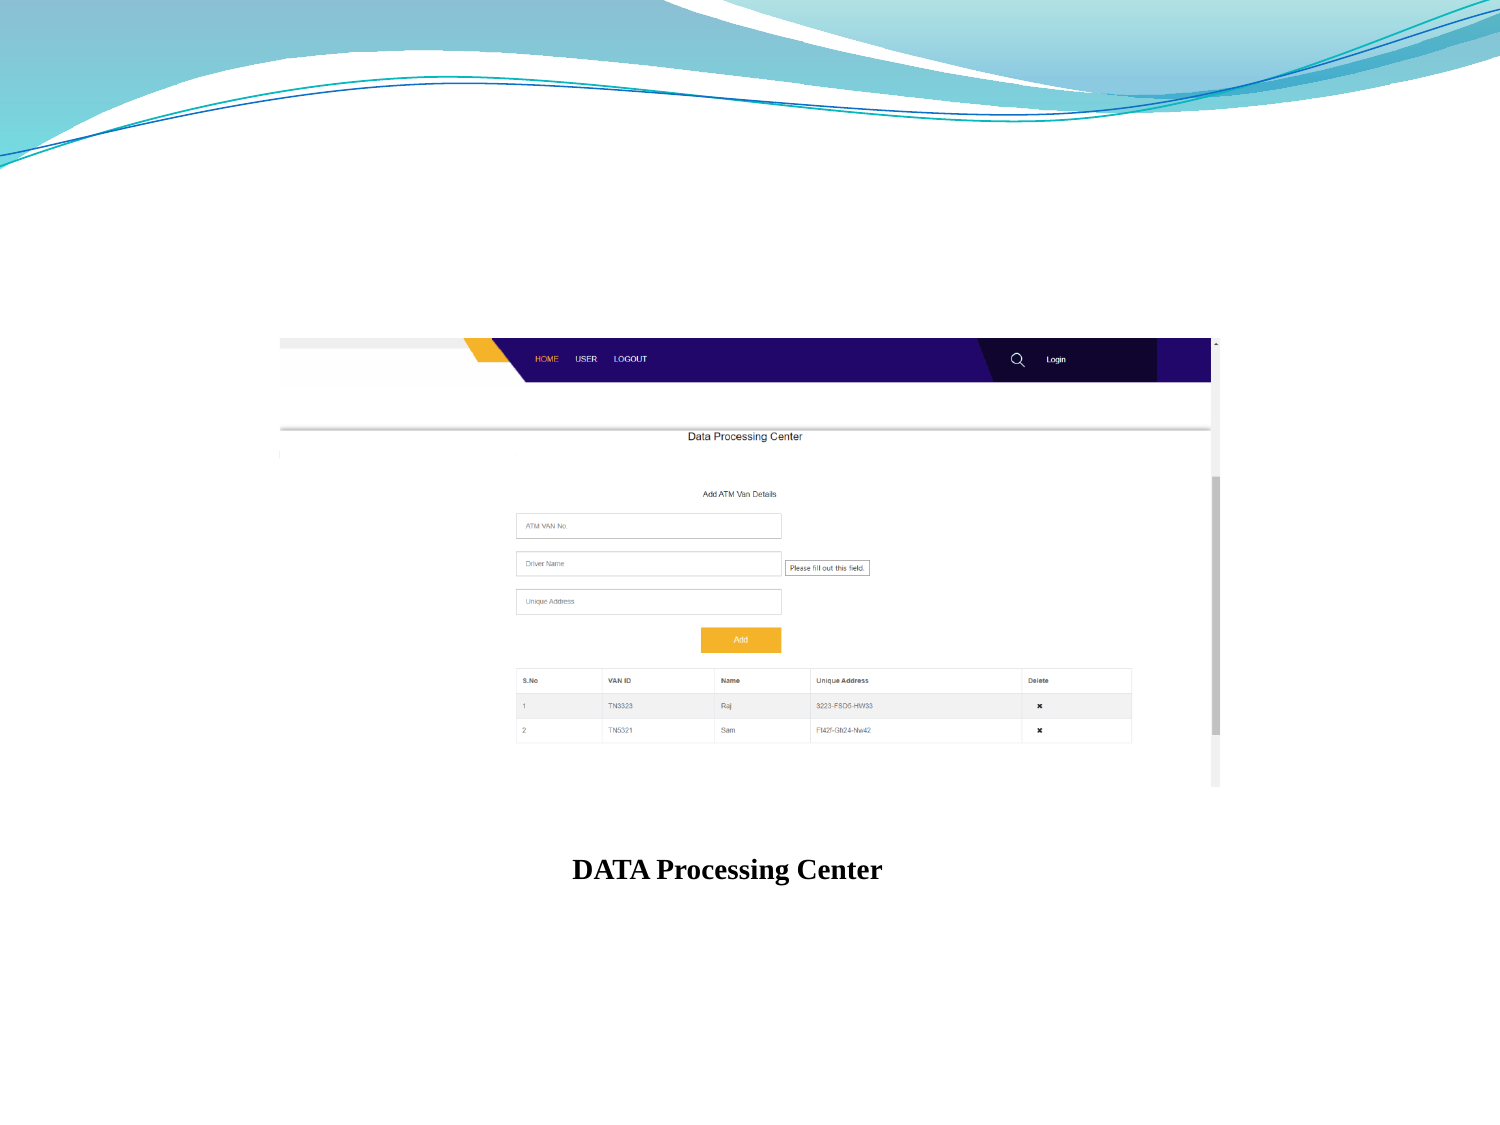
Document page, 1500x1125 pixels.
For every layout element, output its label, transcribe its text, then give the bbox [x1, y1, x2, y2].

picture [279, 337, 1221, 788]
text_box DATA Processing Center [64, 842, 1311, 893]
